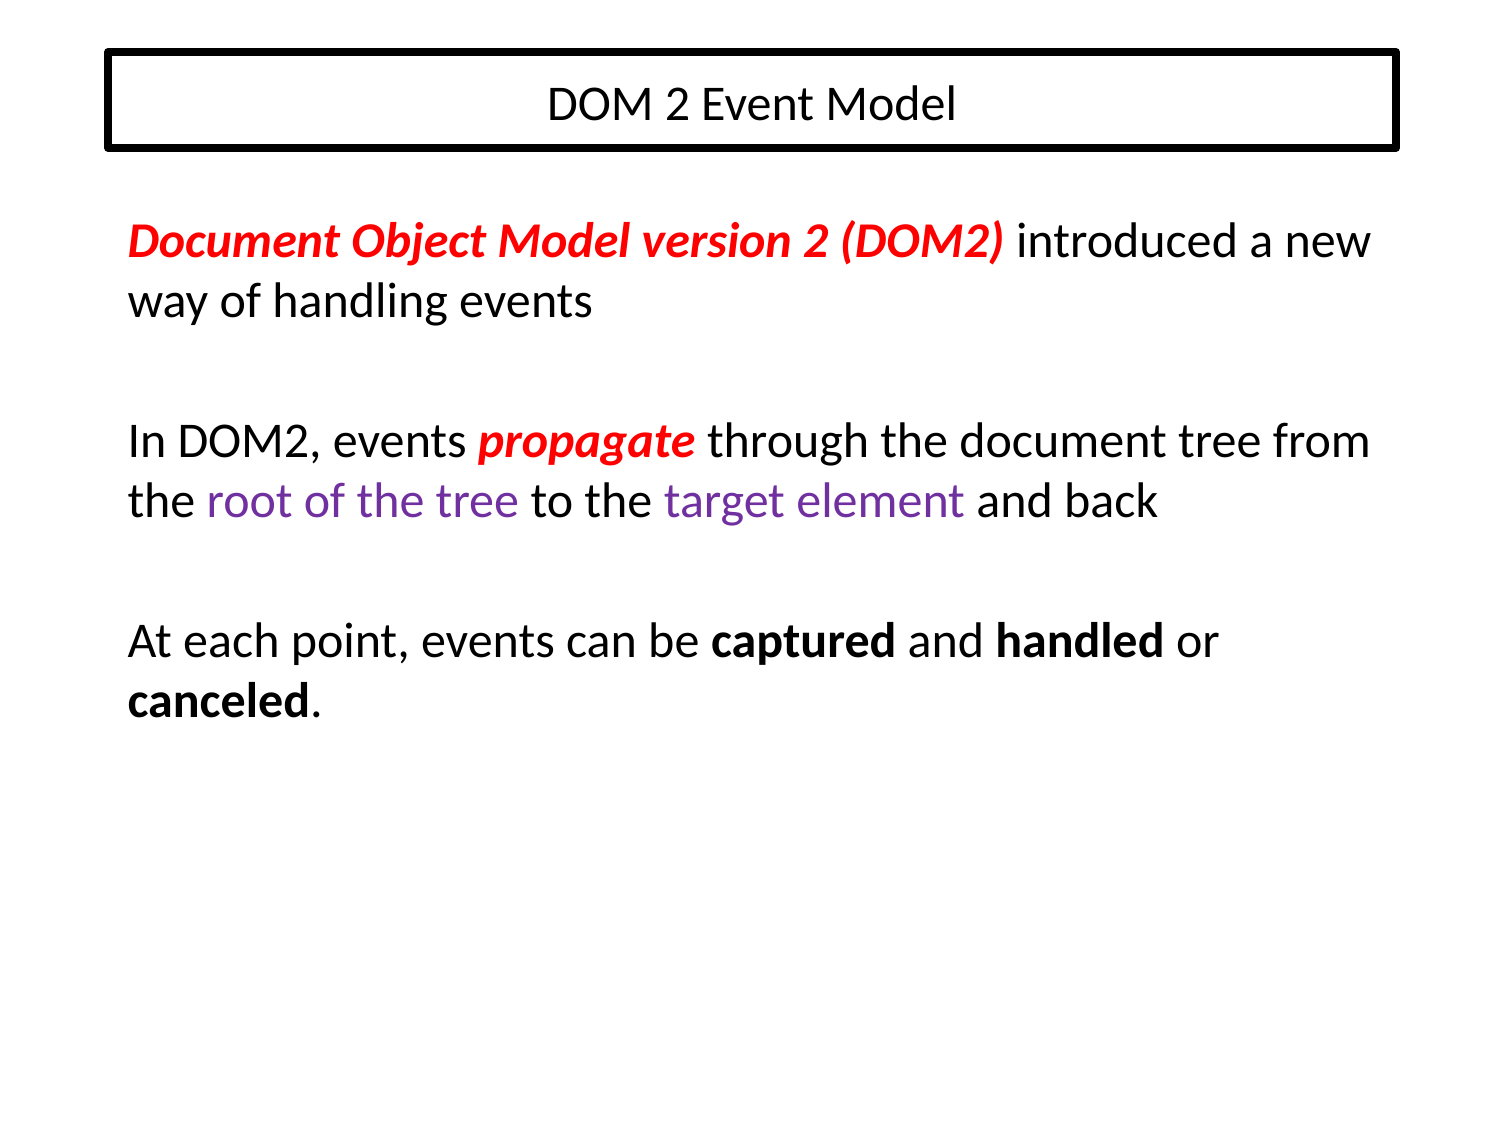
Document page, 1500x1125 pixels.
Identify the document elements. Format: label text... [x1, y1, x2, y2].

title DOM 2 Event Model [104, 48, 1400, 152]
list Document Object Model version 2 (DOM2) introduced a new way of handling events In DOM2, events propagate through the document tree from the root of the tree to the target element and back At each point, events can be captured and handled or canceled. [112, 200, 1388, 875]
